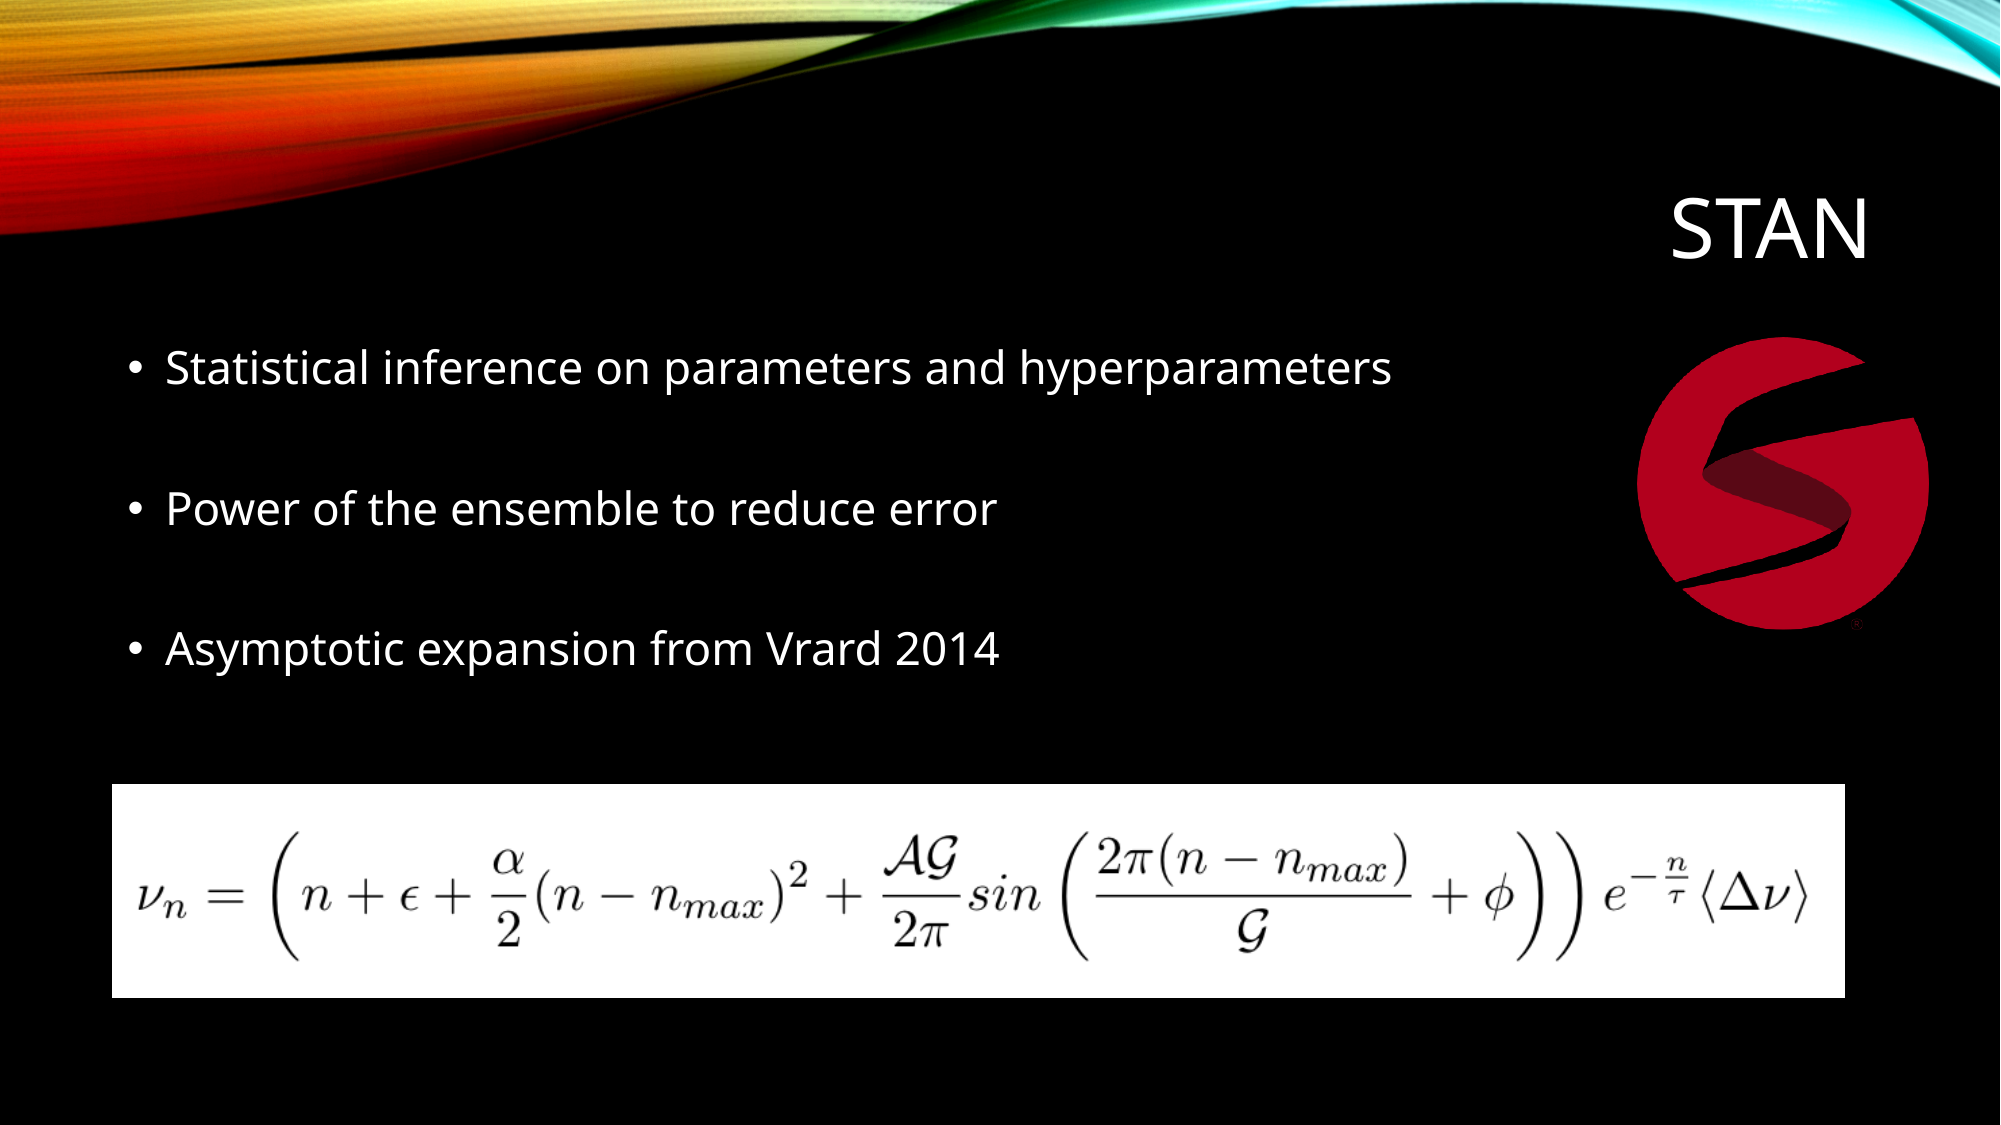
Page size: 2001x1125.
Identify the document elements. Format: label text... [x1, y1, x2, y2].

list Statistical inference on parameters and hyperparameters Power of the ensemble to reduce error Asymptotic expansion from Vrard 2014 [112, 337, 1888, 760]
picture [1637, 337, 1929, 630]
title Stan [474, 125, 1888, 337]
picture [112, 784, 1845, 998]
picture [0, 0, 2000, 237]
